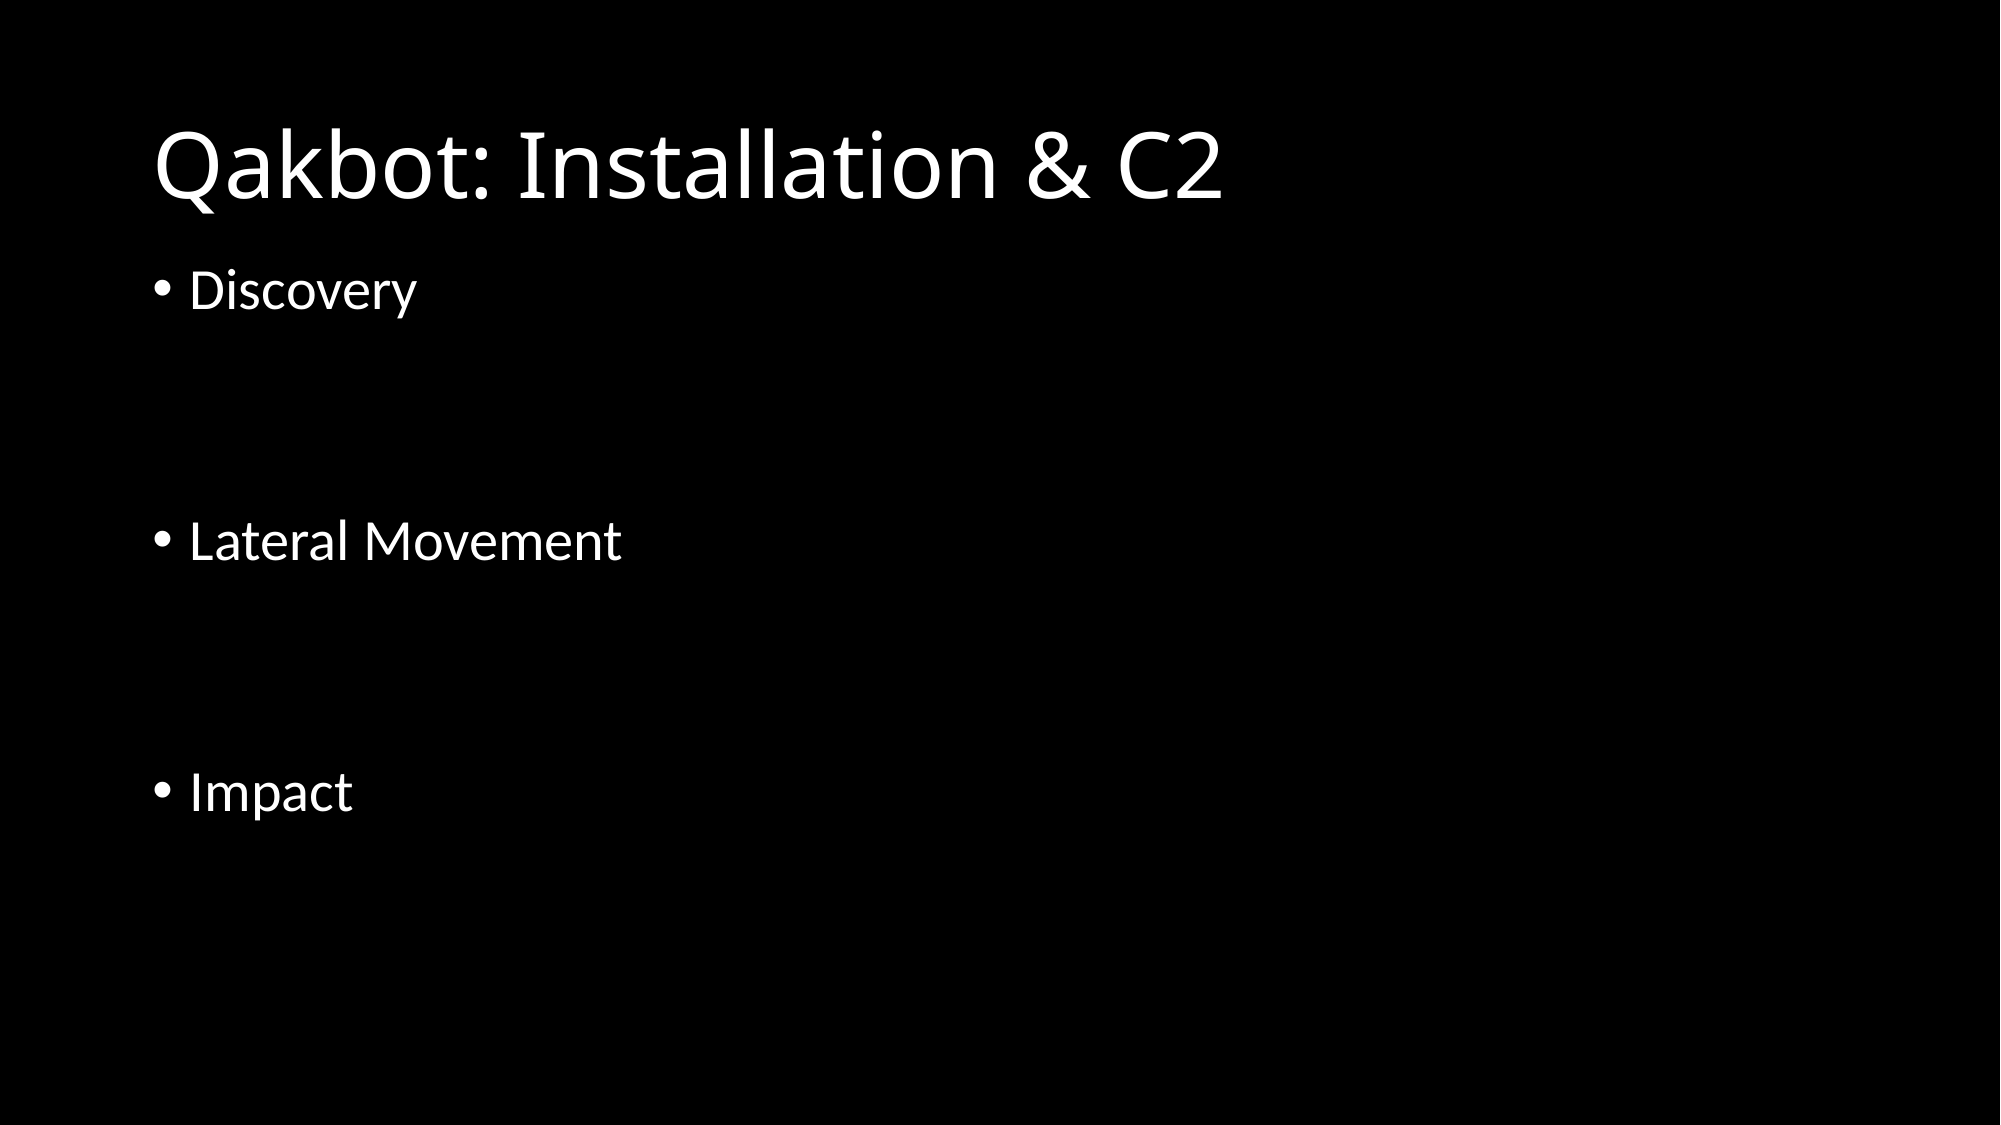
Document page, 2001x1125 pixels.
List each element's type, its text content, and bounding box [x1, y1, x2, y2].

list Discovery Lateral Movement Impact [137, 252, 1863, 1066]
title Qakbot: Installation & C2 [137, 59, 1863, 252]
